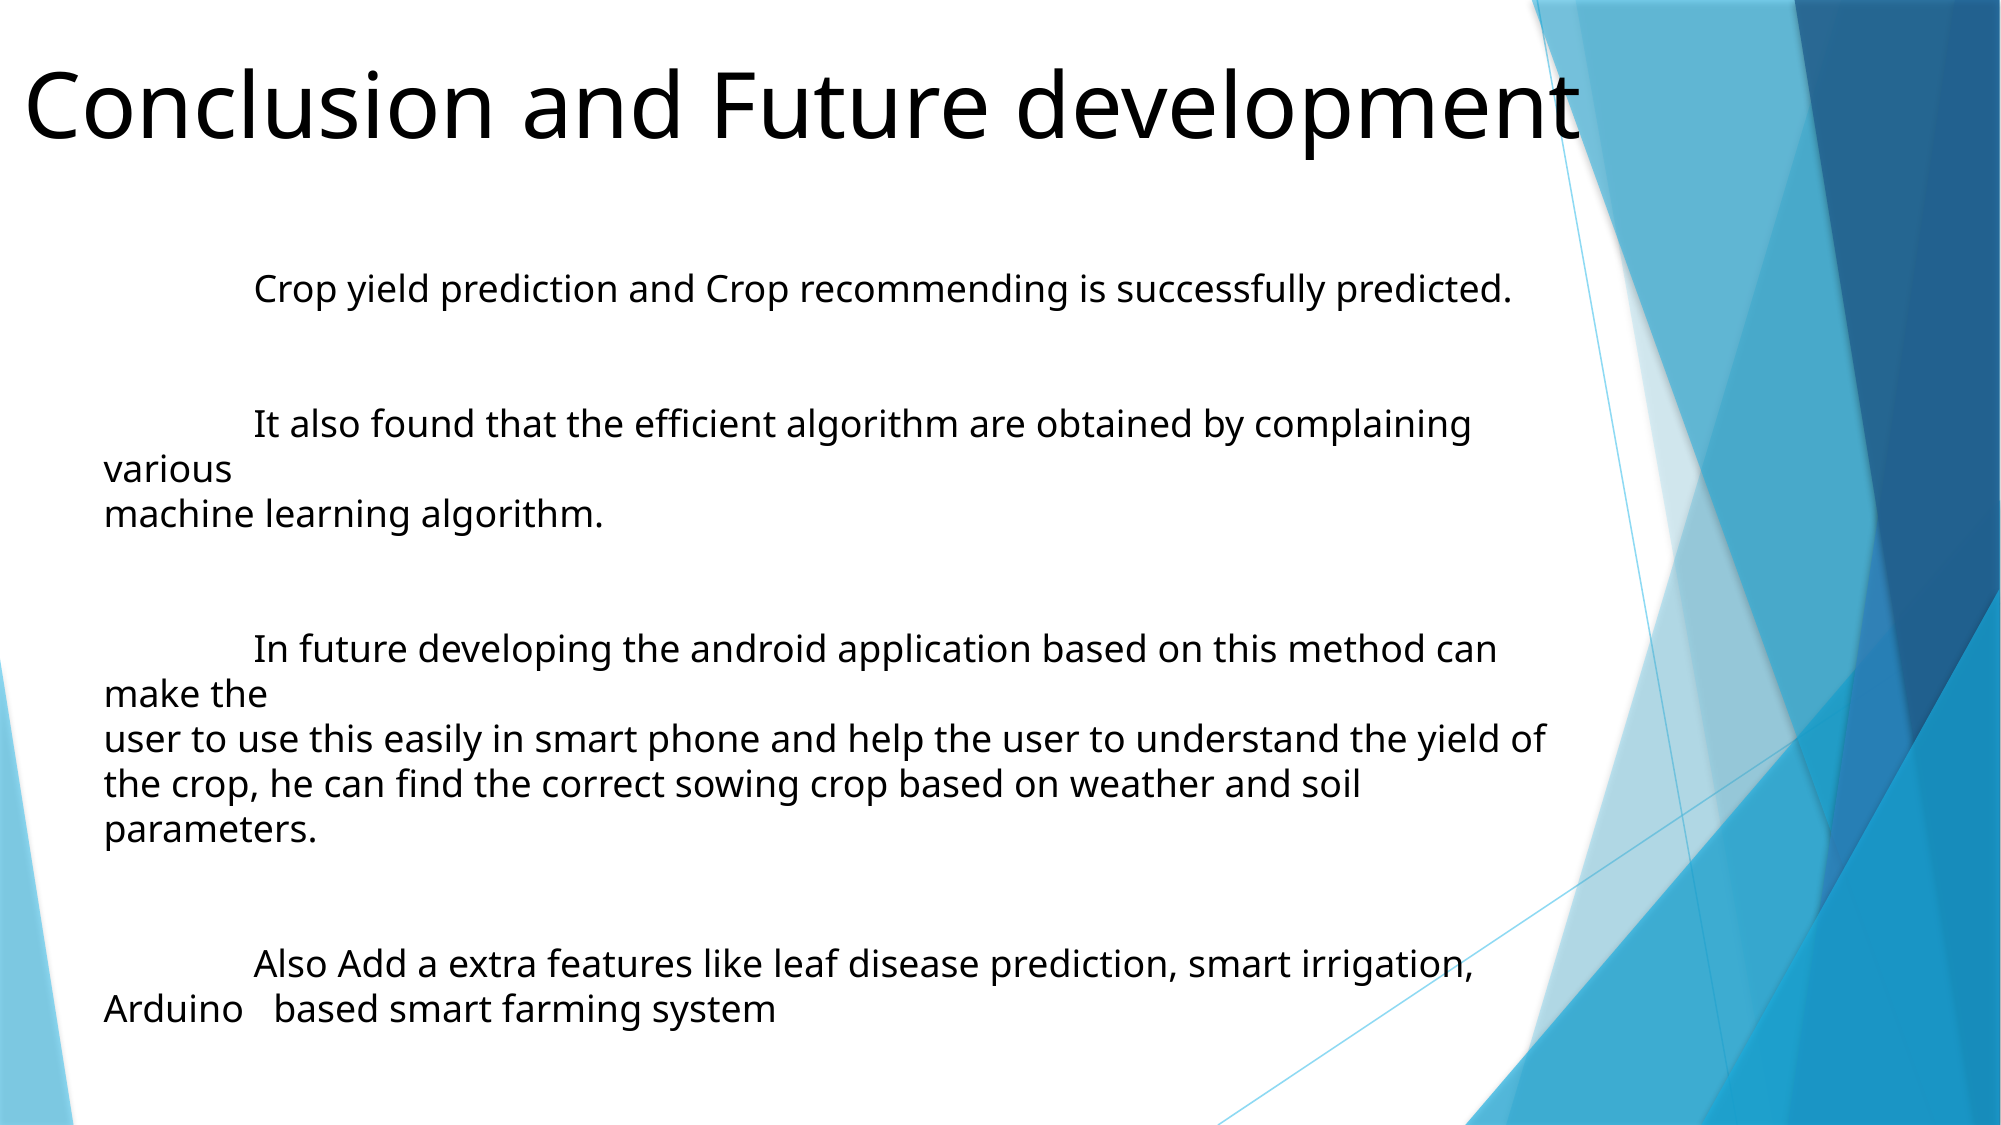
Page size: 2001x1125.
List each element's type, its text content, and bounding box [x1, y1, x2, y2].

text_box Conclusion and Future development [8, 39, 1599, 164]
text_box Crop yield prediction and Crop recommending is successfully predicted. It also found that the efficient algorithm are obtained by complaining various machine learning algorithm. In future developing the android application based on this method can make the user to use this easily in smart phone and help the user to understand the yield of the crop, he can find the correct sowing crop based on weather and soil parameters. Also Add a extra features like leaf disease prediction, smart irrigation, Arduino based smart farming system [88, 257, 1565, 1038]
